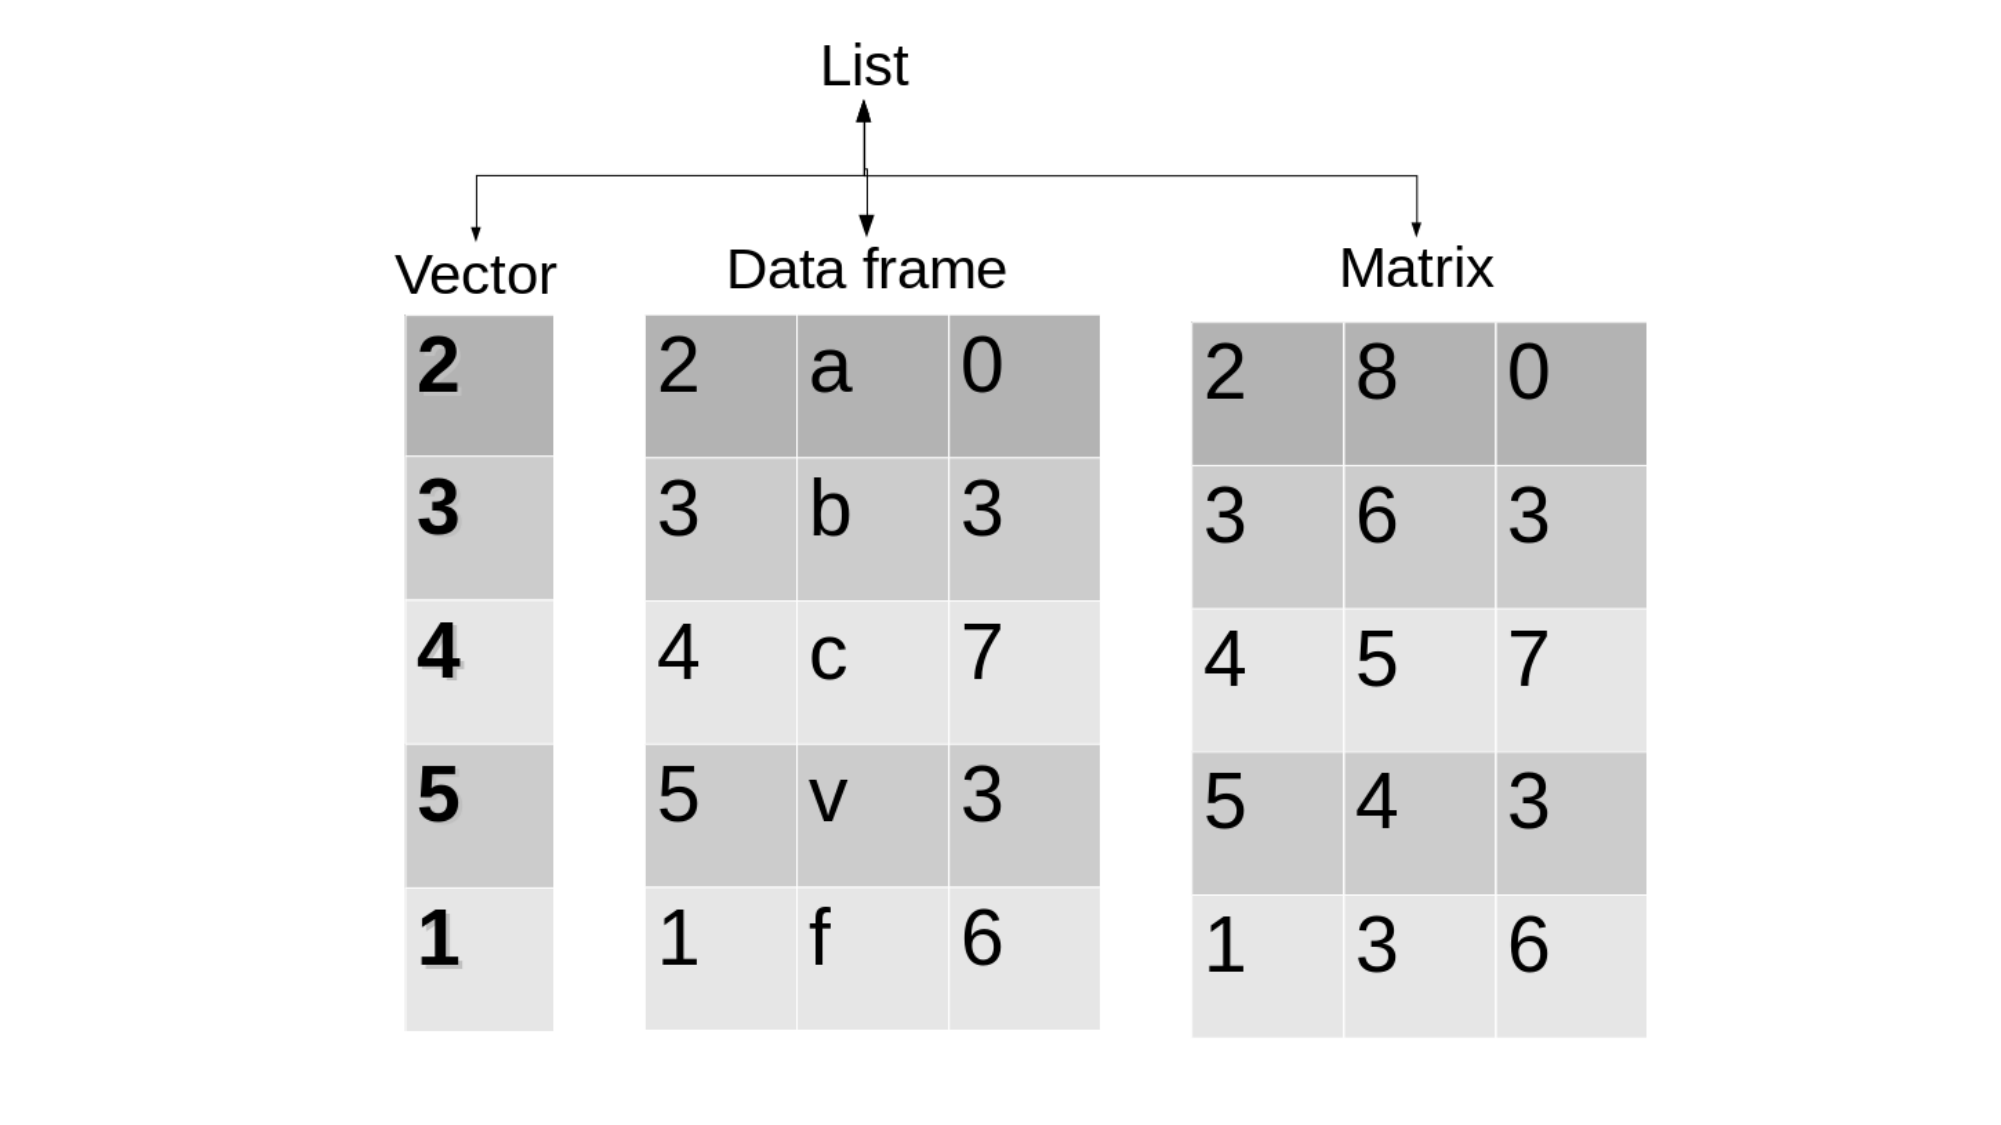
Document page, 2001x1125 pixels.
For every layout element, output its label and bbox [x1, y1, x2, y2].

picture [294, 33, 1706, 1092]
